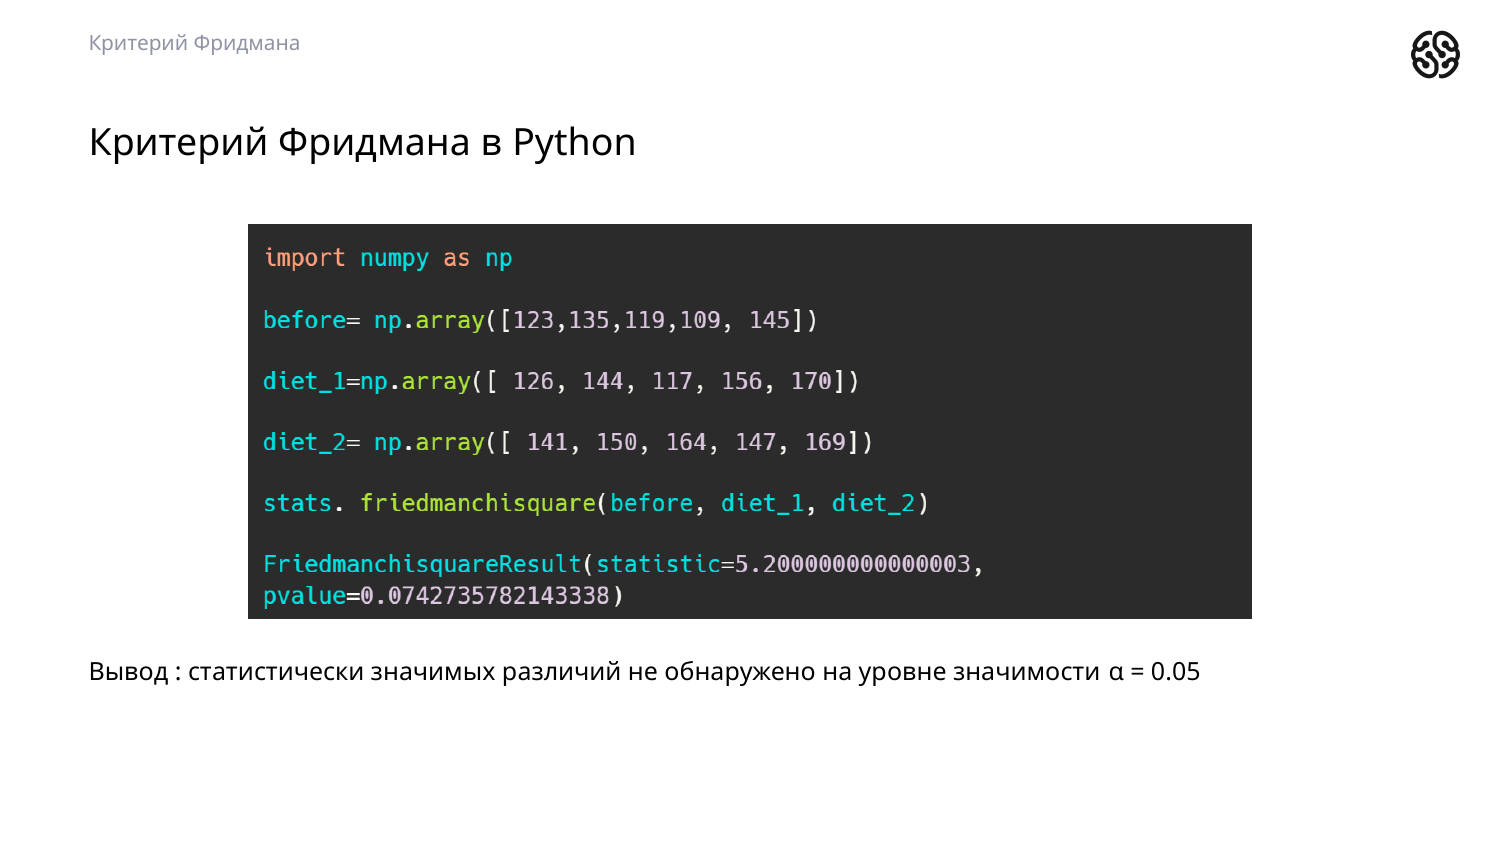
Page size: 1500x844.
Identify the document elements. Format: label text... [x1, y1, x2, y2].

title Критерий Фридмана в Python [88, 118, 1412, 164]
picture [248, 224, 1252, 619]
picture [1411, 30, 1460, 79]
subtitle Критерий Фридмана [88, 24, 1066, 84]
subtitle Вывод : статистически значимых различий не обнаружено на уровне значимости α = 0.05 [88, 206, 1412, 739]
